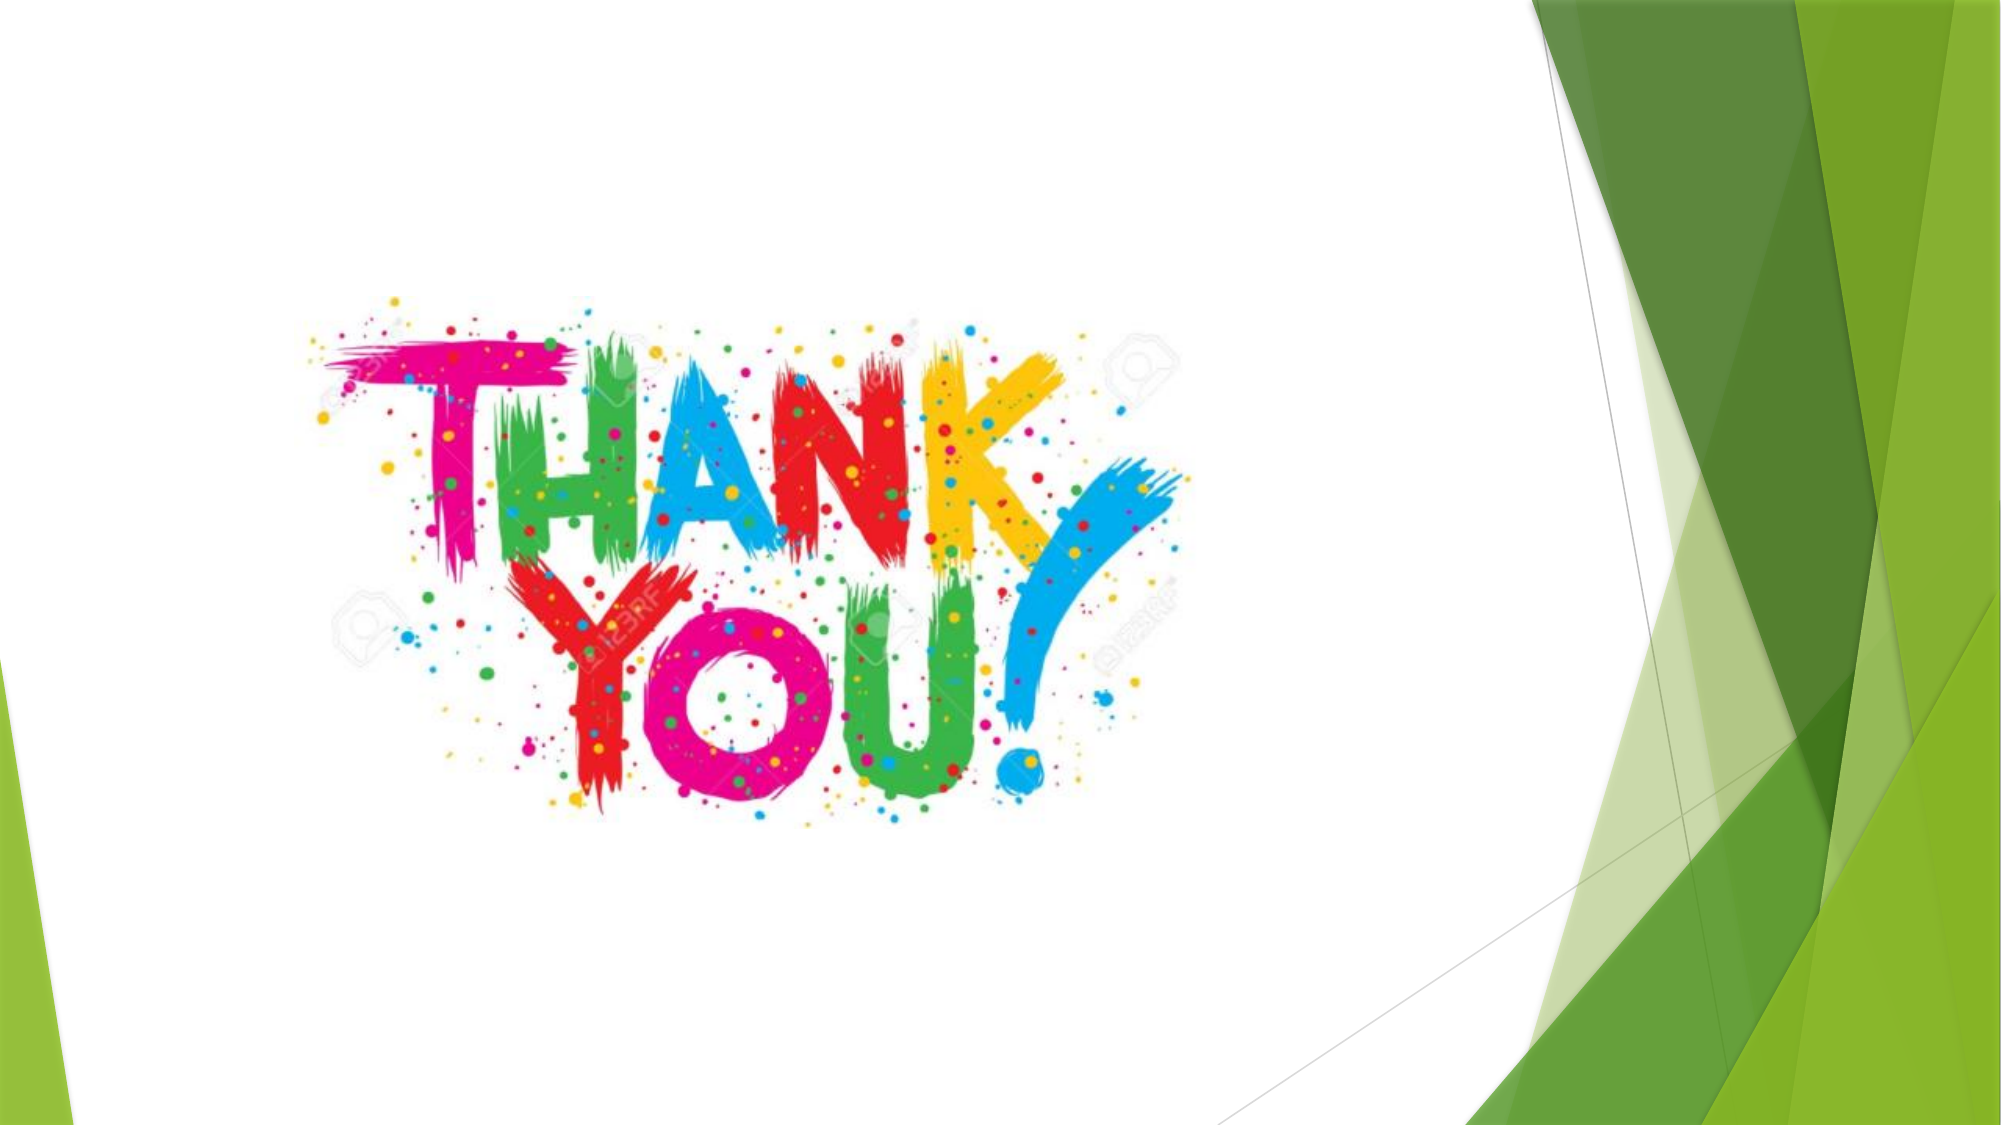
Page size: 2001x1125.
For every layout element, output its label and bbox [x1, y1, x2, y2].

picture [293, 296, 1207, 829]
